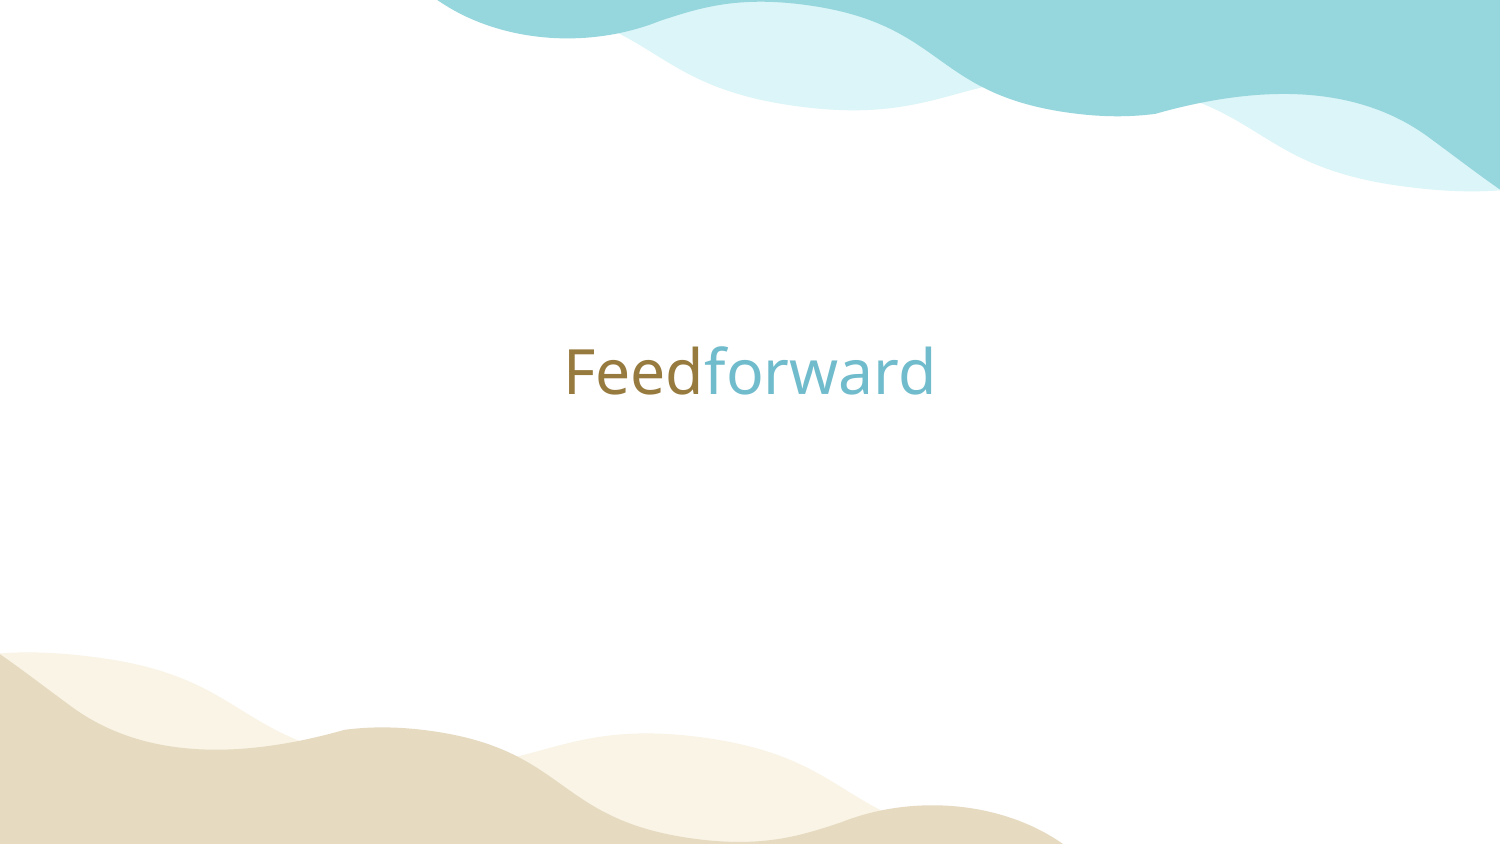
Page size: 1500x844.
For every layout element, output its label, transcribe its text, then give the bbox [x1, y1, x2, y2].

subtitle Feedforward [172, 247, 1328, 491]
